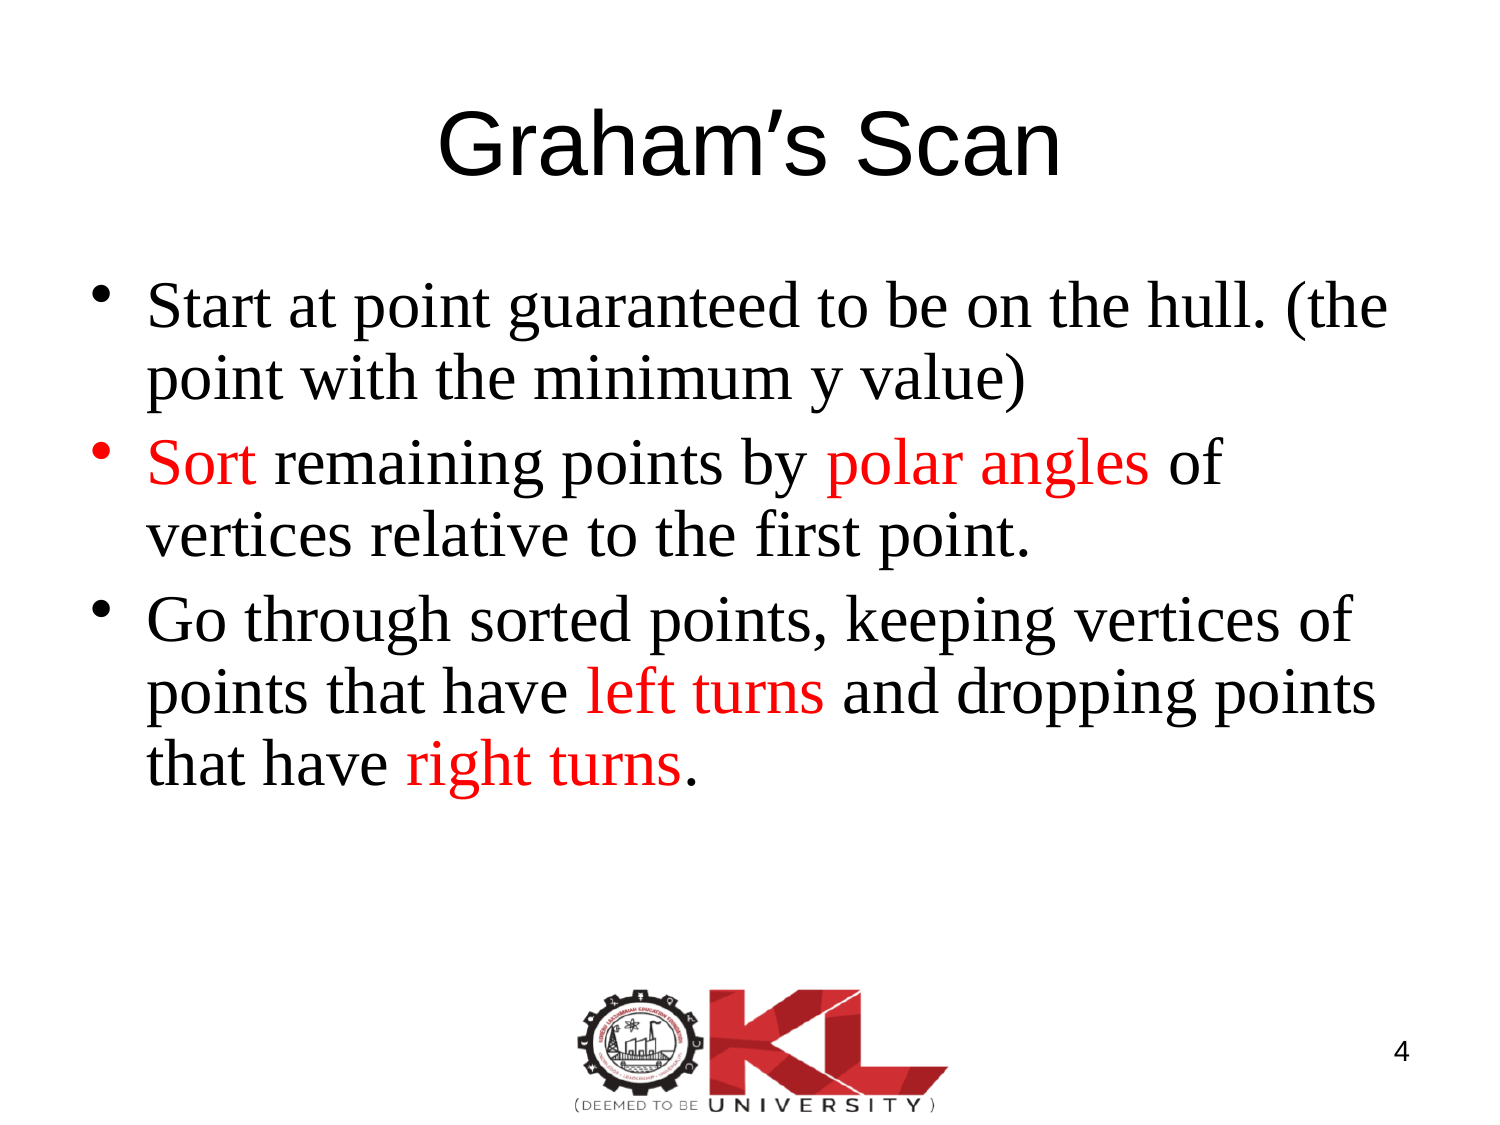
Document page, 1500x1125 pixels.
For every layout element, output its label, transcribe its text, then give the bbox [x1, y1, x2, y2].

title Graham’s Scan [75, 45, 1425, 233]
picture [563, 1005, 951, 1118]
slide_number 4 [1074, 1024, 1426, 1103]
list Start at point guaranteed to be on the hull. (the point with the minimum y value) Sort remaining points by polar angles of vertices relative to the first point. Go through sorted points, keeping vertices of points that have left turns and dropping points that have right turns. [75, 262, 1425, 1005]
